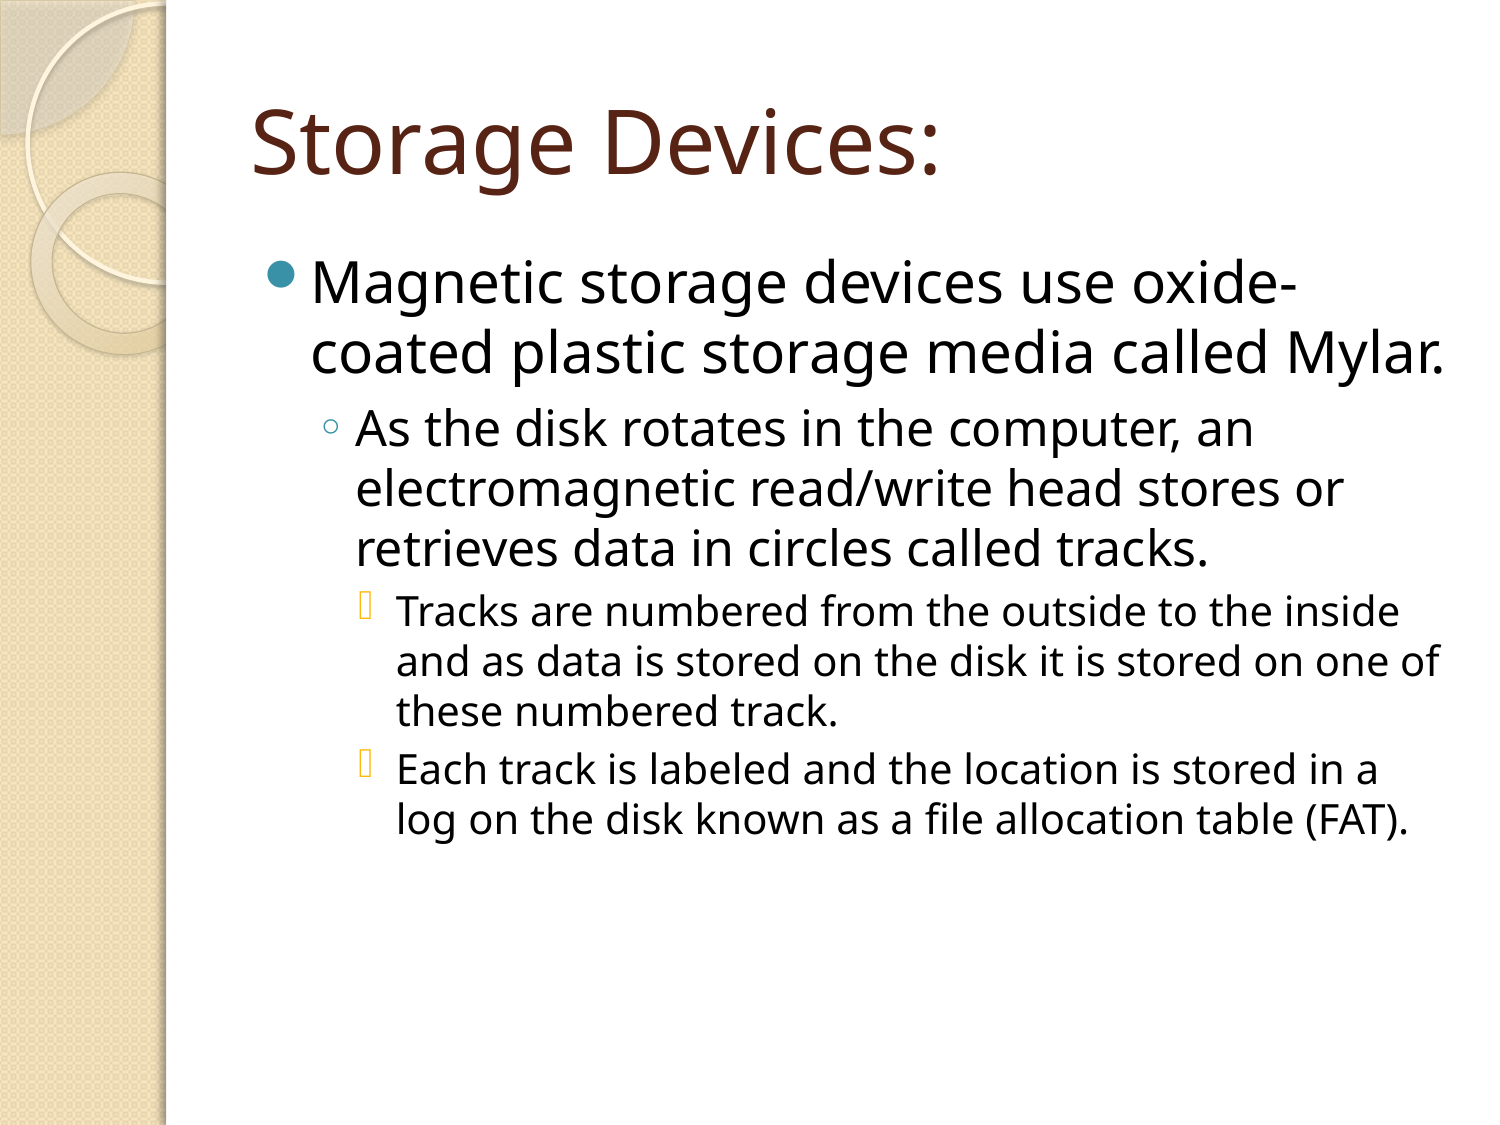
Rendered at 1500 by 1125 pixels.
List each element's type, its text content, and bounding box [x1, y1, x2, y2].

list Magnetic storage devices use oxide-coated plastic storage media called Mylar. As the disk rotates in the computer, an electromagnetic read/write head stores or retrieves data in circles called tracks. Tracks are numbered from the outside to the inside and as data is stored on the disk it is stored on one of these numbered track. Each track is labeled and the location is stored in a log on the disk known as a file allocation table (FAT). [235, 237, 1466, 1025]
title Storage Devices: [235, 45, 1466, 233]
